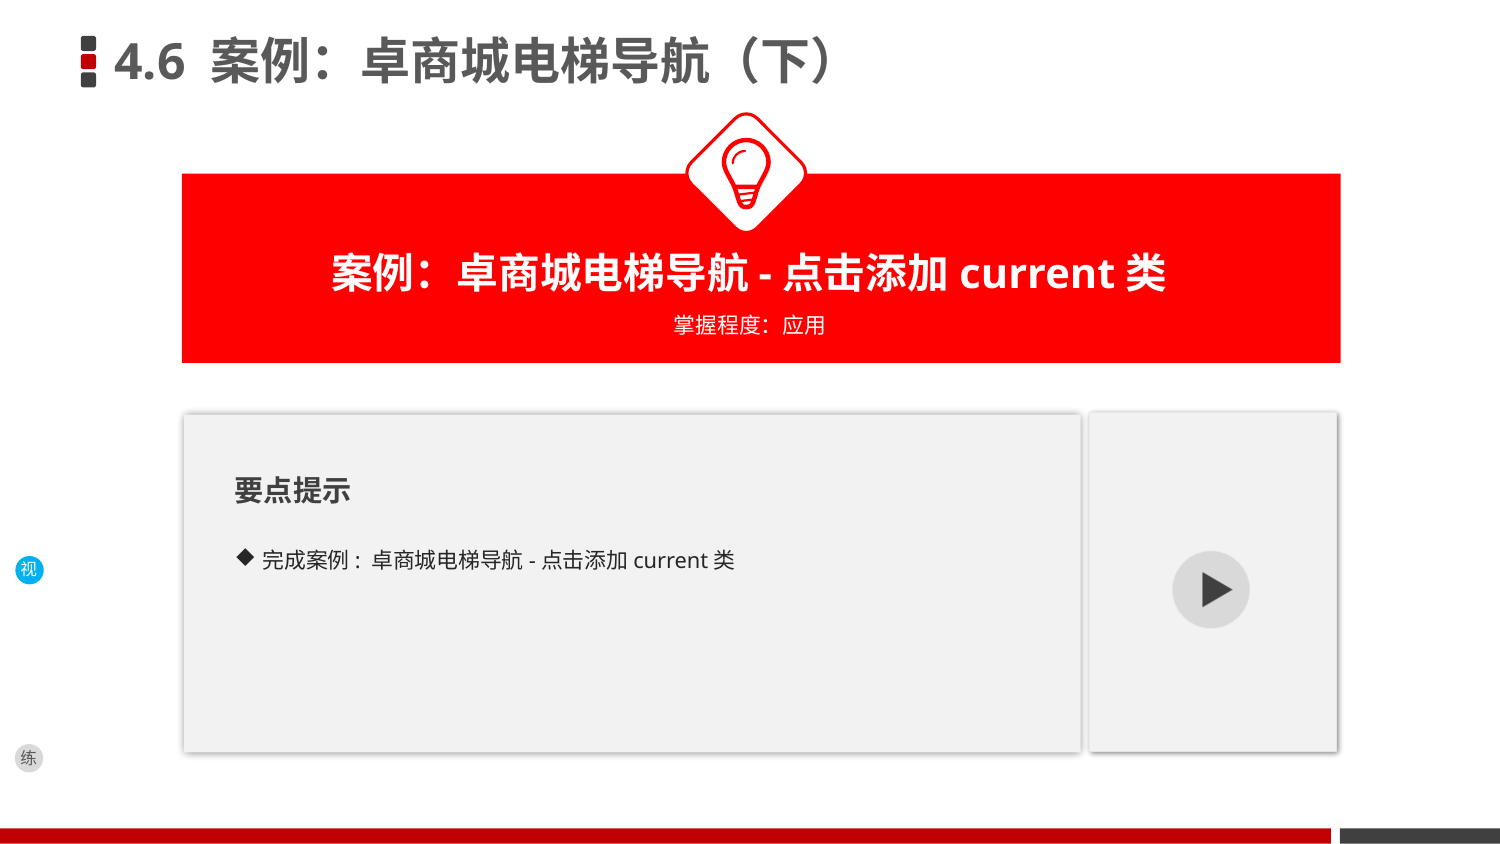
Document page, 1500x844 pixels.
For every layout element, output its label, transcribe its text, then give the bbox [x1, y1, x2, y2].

text_box 案例：卓商城电梯导航-点击添加current类 [288, 239, 1211, 304]
text_box 要点提示 [219, 465, 797, 515]
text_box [721, 137, 771, 210]
text_box 完成案例: 卓商城电梯导航-点击添加current类 [219, 526, 786, 581]
text_box [684, 130, 808, 235]
text_box 4.6 案例：卓商城电梯导航（下） [103, 0, 1083, 130]
text_box 掌握程度：应用 [496, 304, 1004, 346]
text_box [180, 172, 1343, 365]
text_box [182, 412, 1077, 755]
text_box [5, 551, 54, 588]
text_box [5, 740, 54, 776]
picture [1082, 405, 1348, 762]
